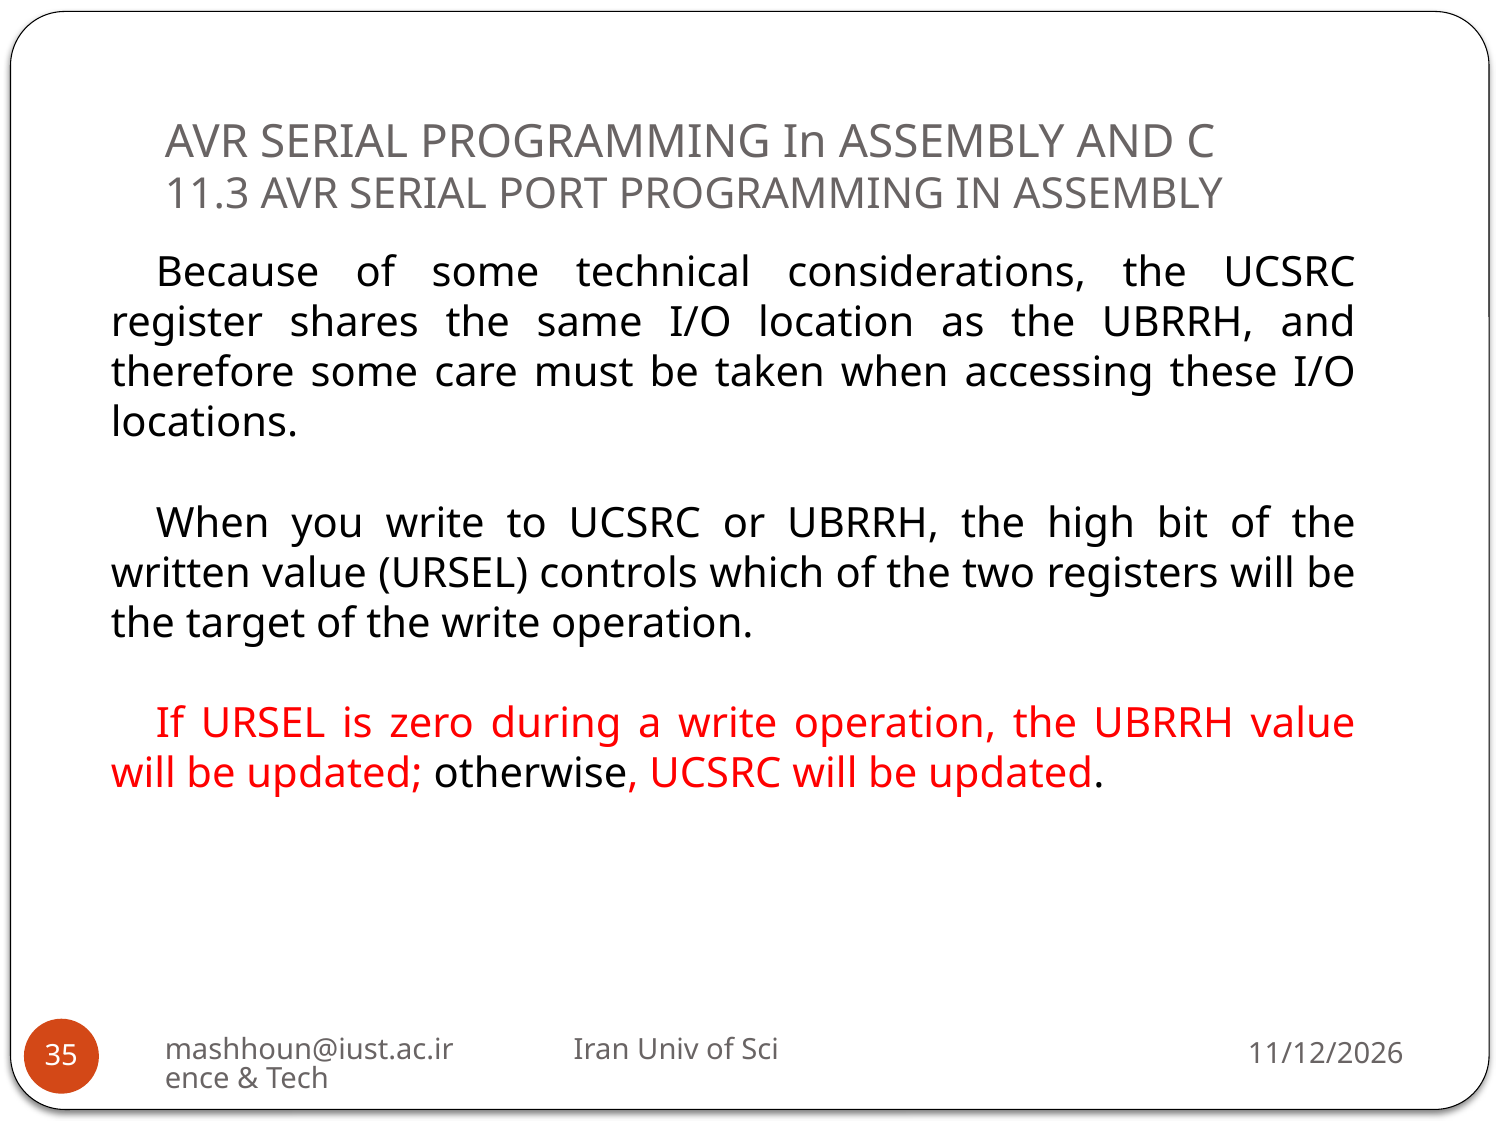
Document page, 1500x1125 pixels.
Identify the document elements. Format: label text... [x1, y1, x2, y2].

list Because of some technical considerations, the UCSRC register shares the same I/O location as the UBRRH, and therefore some care must be taken when accessing these I/O locations. When you write to UCSRC or UBRRH, the high bit of the written value (URSEL) controls which of the two registers will be the target of the write operation. If URSEL is zero during a write operation, the UBRRH value will be updated; otherwise, UCSRC will be updated. [96, 237, 1372, 988]
title AVR SERIAL PROGRAMMING In ASSEMBLY AND C 11.3 AVR SERIAL PORT PROGRAMMING IN ASSEMBLY [150, 45, 1425, 233]
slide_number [1012, 1015, 1419, 1094]
slide_number 35 [23, 1018, 99, 1094]
footer mashhoun@iust.ac.ir Iran Univ of Science & Tech [150, 1012, 800, 1088]
